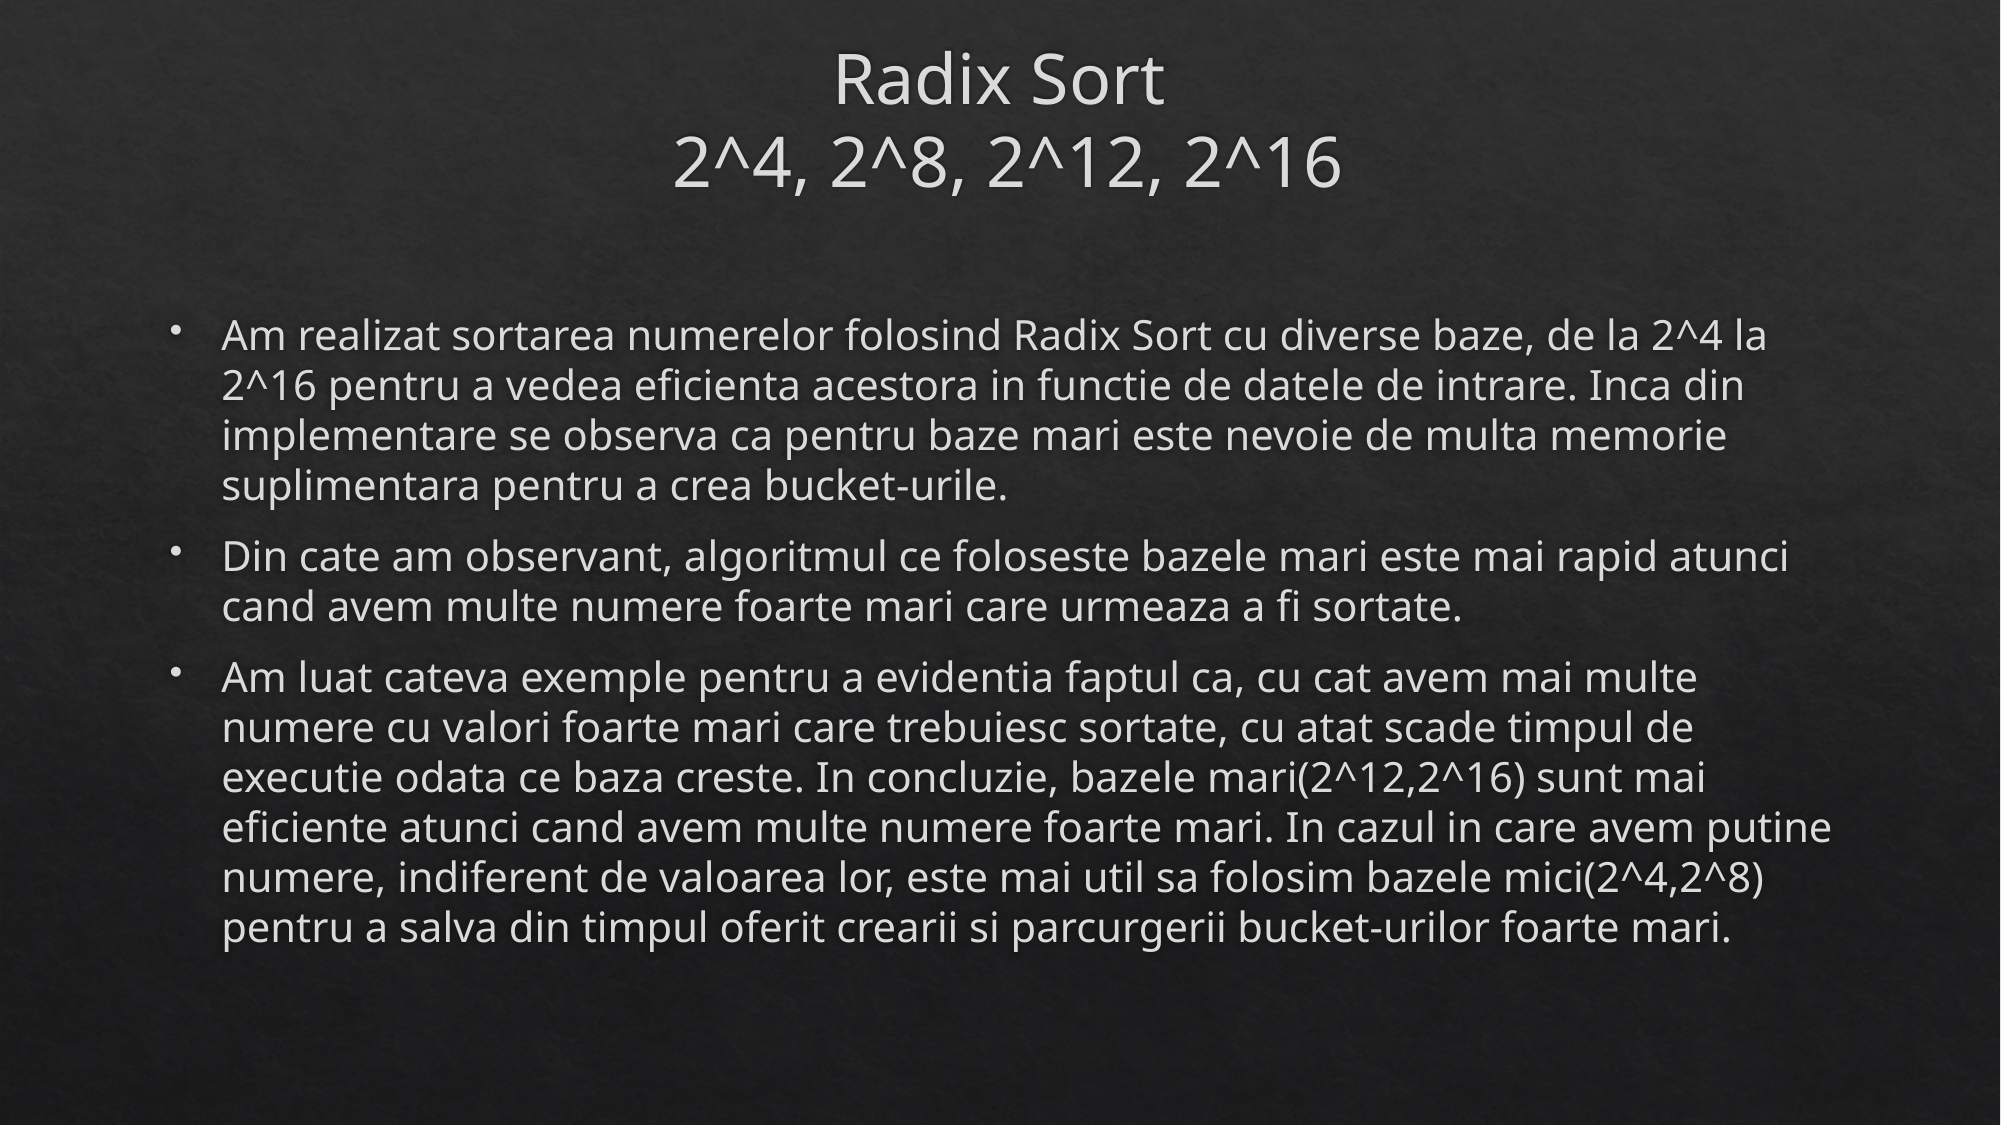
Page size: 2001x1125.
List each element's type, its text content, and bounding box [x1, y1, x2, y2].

title Radix Sort 2^4, 2^8, 2^12, 2^16 [496, 25, 1502, 211]
list Am realizat sortarea numerelor folosind Radix Sort cu diverse baze, de la 2^4 la 2^16 pentru a vedea eficienta acestora in functie de datele de intrare. Inca din implementare se observa ca pentru baze mari este nevoie de multa memorie suplimentara pentru a crea bucket-urile. Din cate am observant, algoritmul ce foloseste bazele mari este mai rapid atunci cand avem multe numere foarte mari care urmeaza a fi sortate. Am luat cateva exemple pentru a evidentia faptul ca, cu cat avem mai multe numere cu valori foarte mari care trebuiesc sortate, cu atat scade timpul de executie odata ce baza creste. In concluzie, bazele mari(2^12,2^16) sunt mai eficiente atunci cand avem multe numere foarte mari. In cazul in care avem putine numere, indiferent de valoarea lor, este mai util sa folosim bazele mici(2^4,2^8) pentru a salva din timpul oferit crearii si parcurgerii bucket-urilor foarte mari. [149, 301, 1849, 968]
